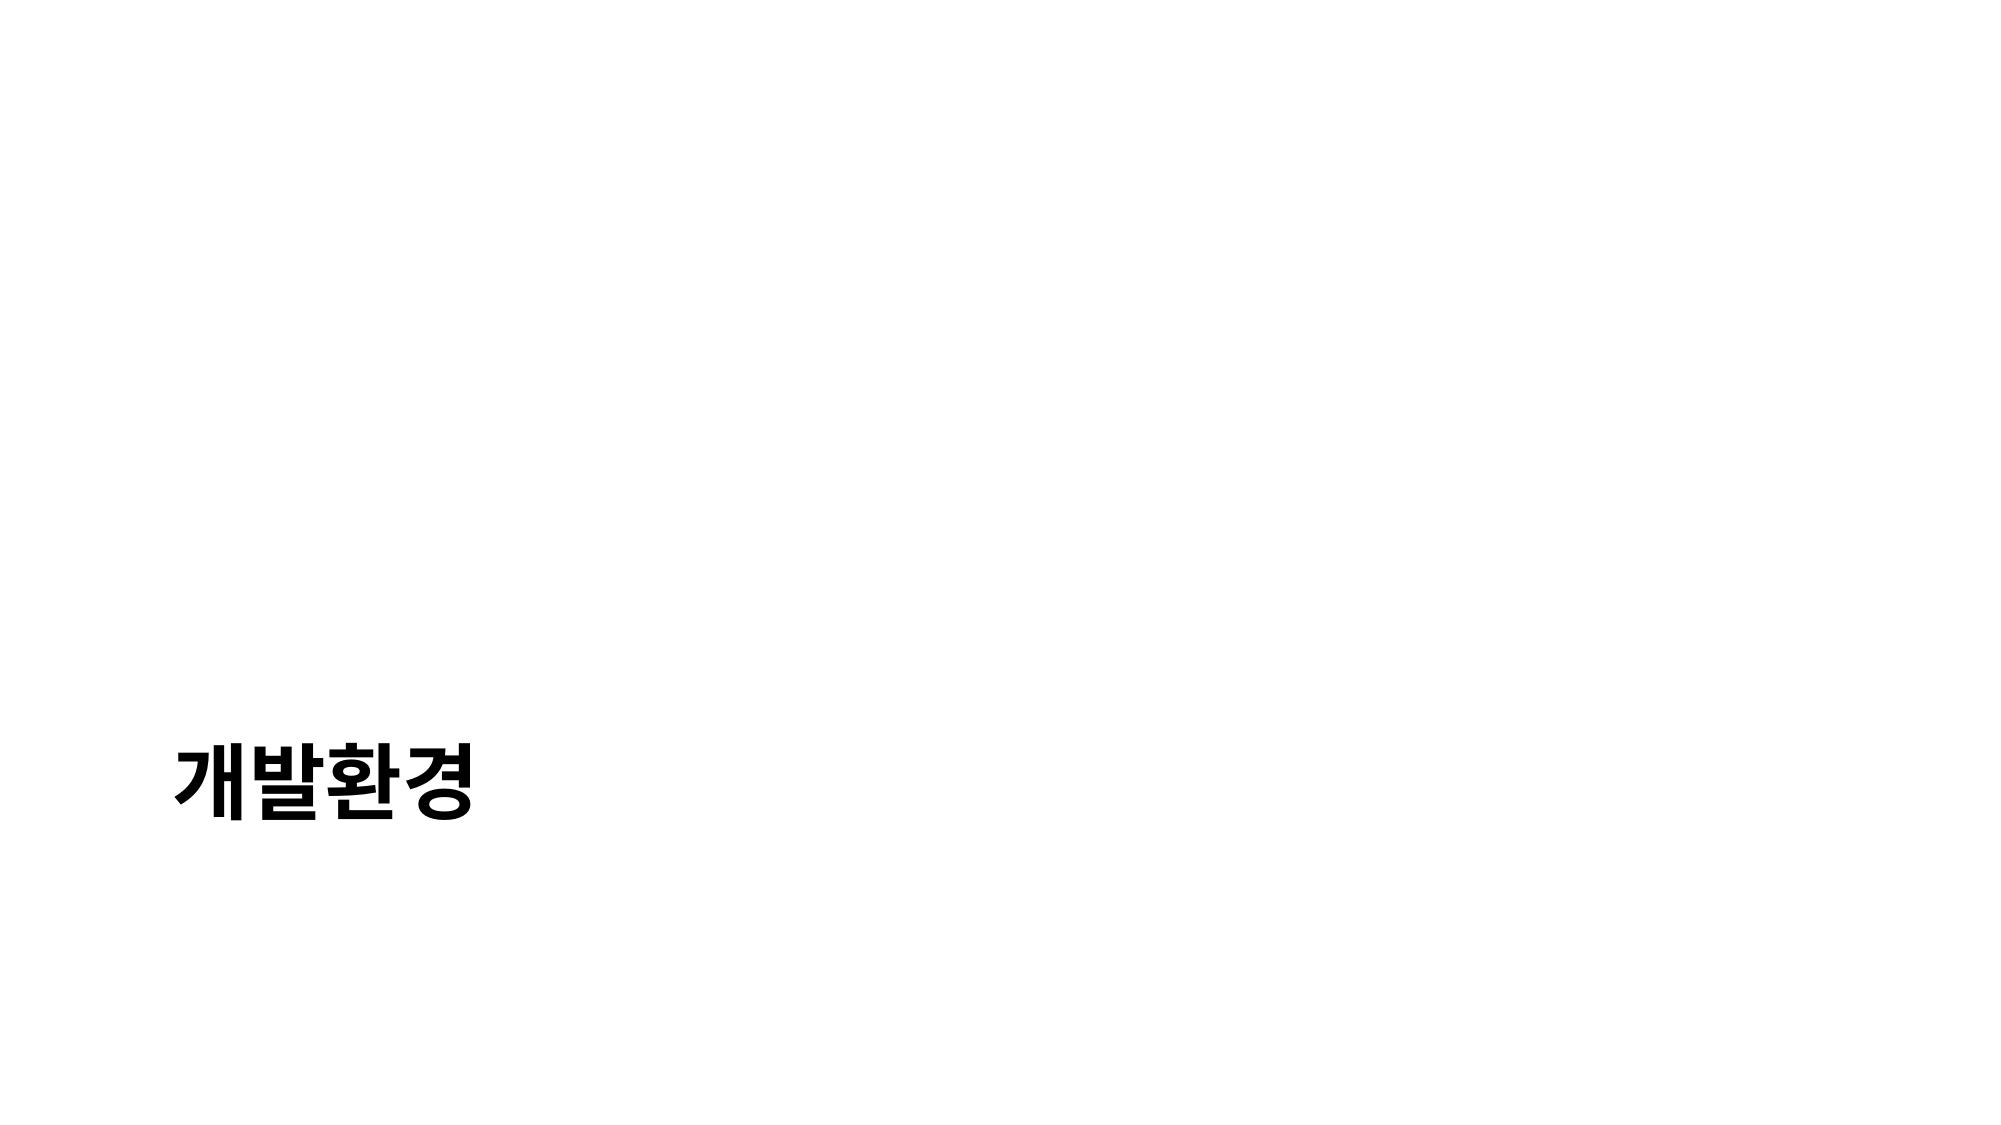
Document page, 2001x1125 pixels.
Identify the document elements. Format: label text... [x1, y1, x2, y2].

title 개발환경 [157, 722, 1858, 947]
